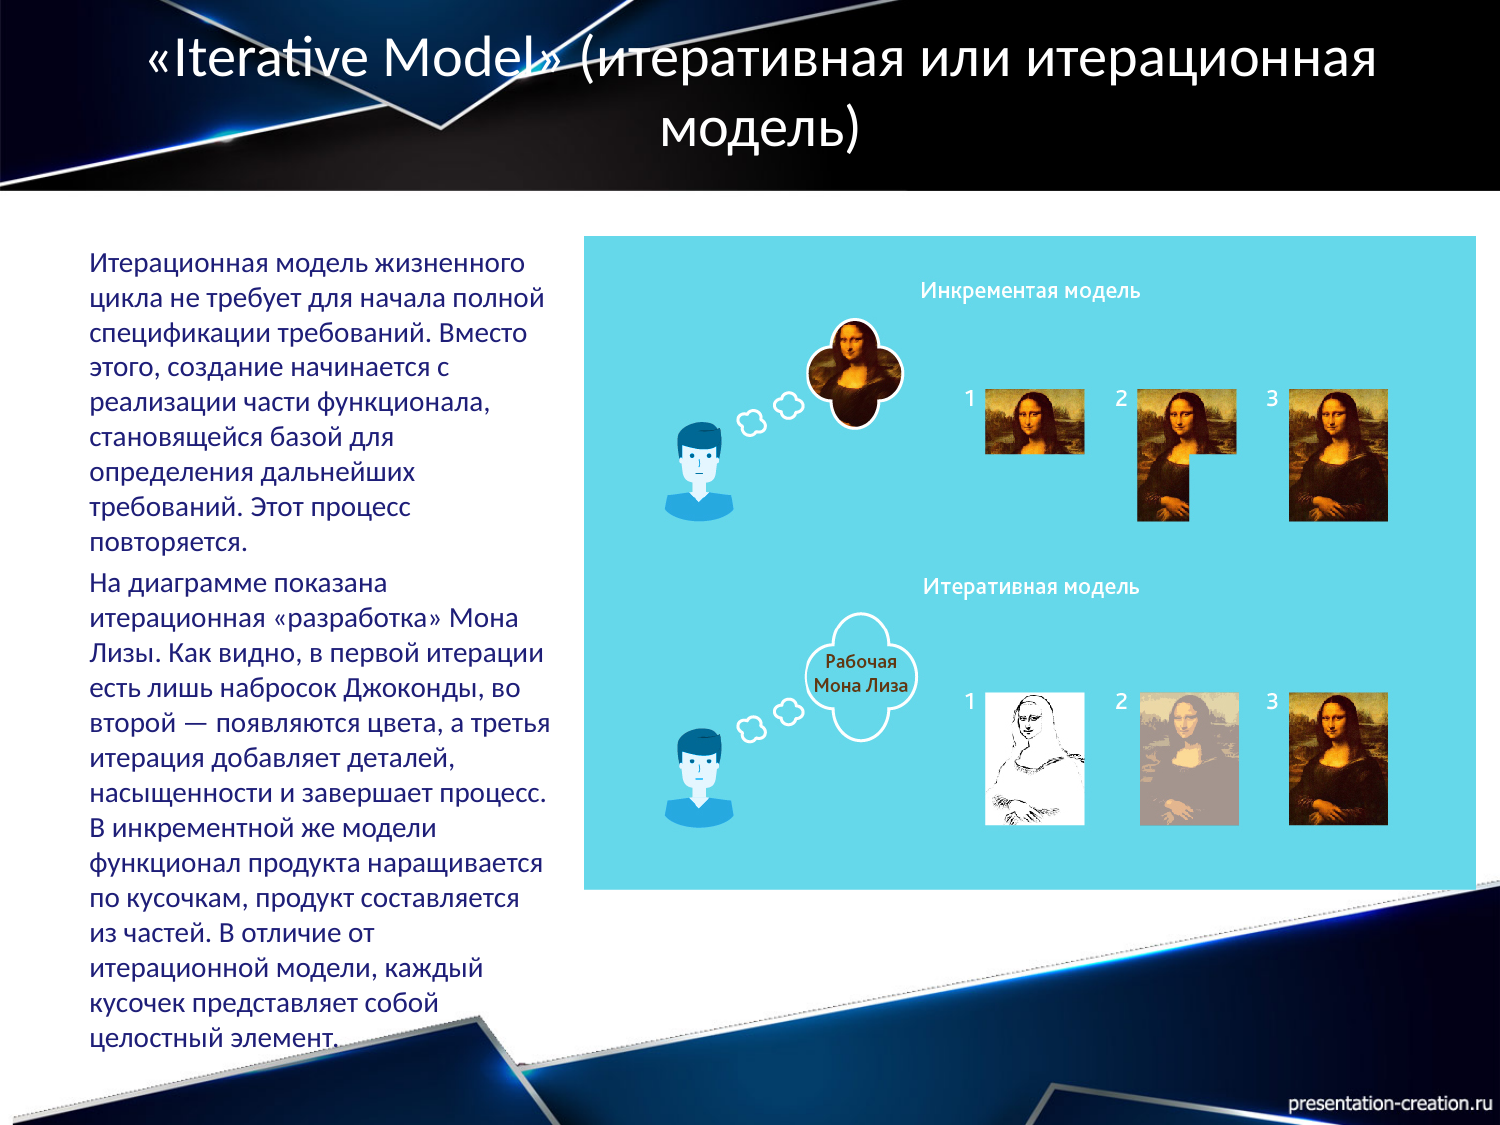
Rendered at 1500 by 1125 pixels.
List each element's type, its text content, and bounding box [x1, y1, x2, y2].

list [584, 236, 1476, 890]
picture [0, 0, 1500, 1125]
title «Iterative Model» (итеративная или итерационная модель) [75, 84, 1447, 236]
list Итерационная модель жизненного цикла не требует для начала полной спецификации требований. Вместо этого, создание начинается с реализации части функционала, становящейся базой для определения дальнейших требований. Этот процесс повторяется. На диаграмме показана итерационная «разработка» Мона Лизы. Как видно, в первой итерации есть лишь набросок Джоконды, во второй — появляются цвета, а третья итерация добавляет деталей, насыщенности и завершает процесс. В инкрементной же модели функционал продукта наращивается по кусочкам, продукт составляется из частей. В отличие от итерационной модели, каждый кусочек представляет собой целостный элемент. [74, 235, 568, 1005]
